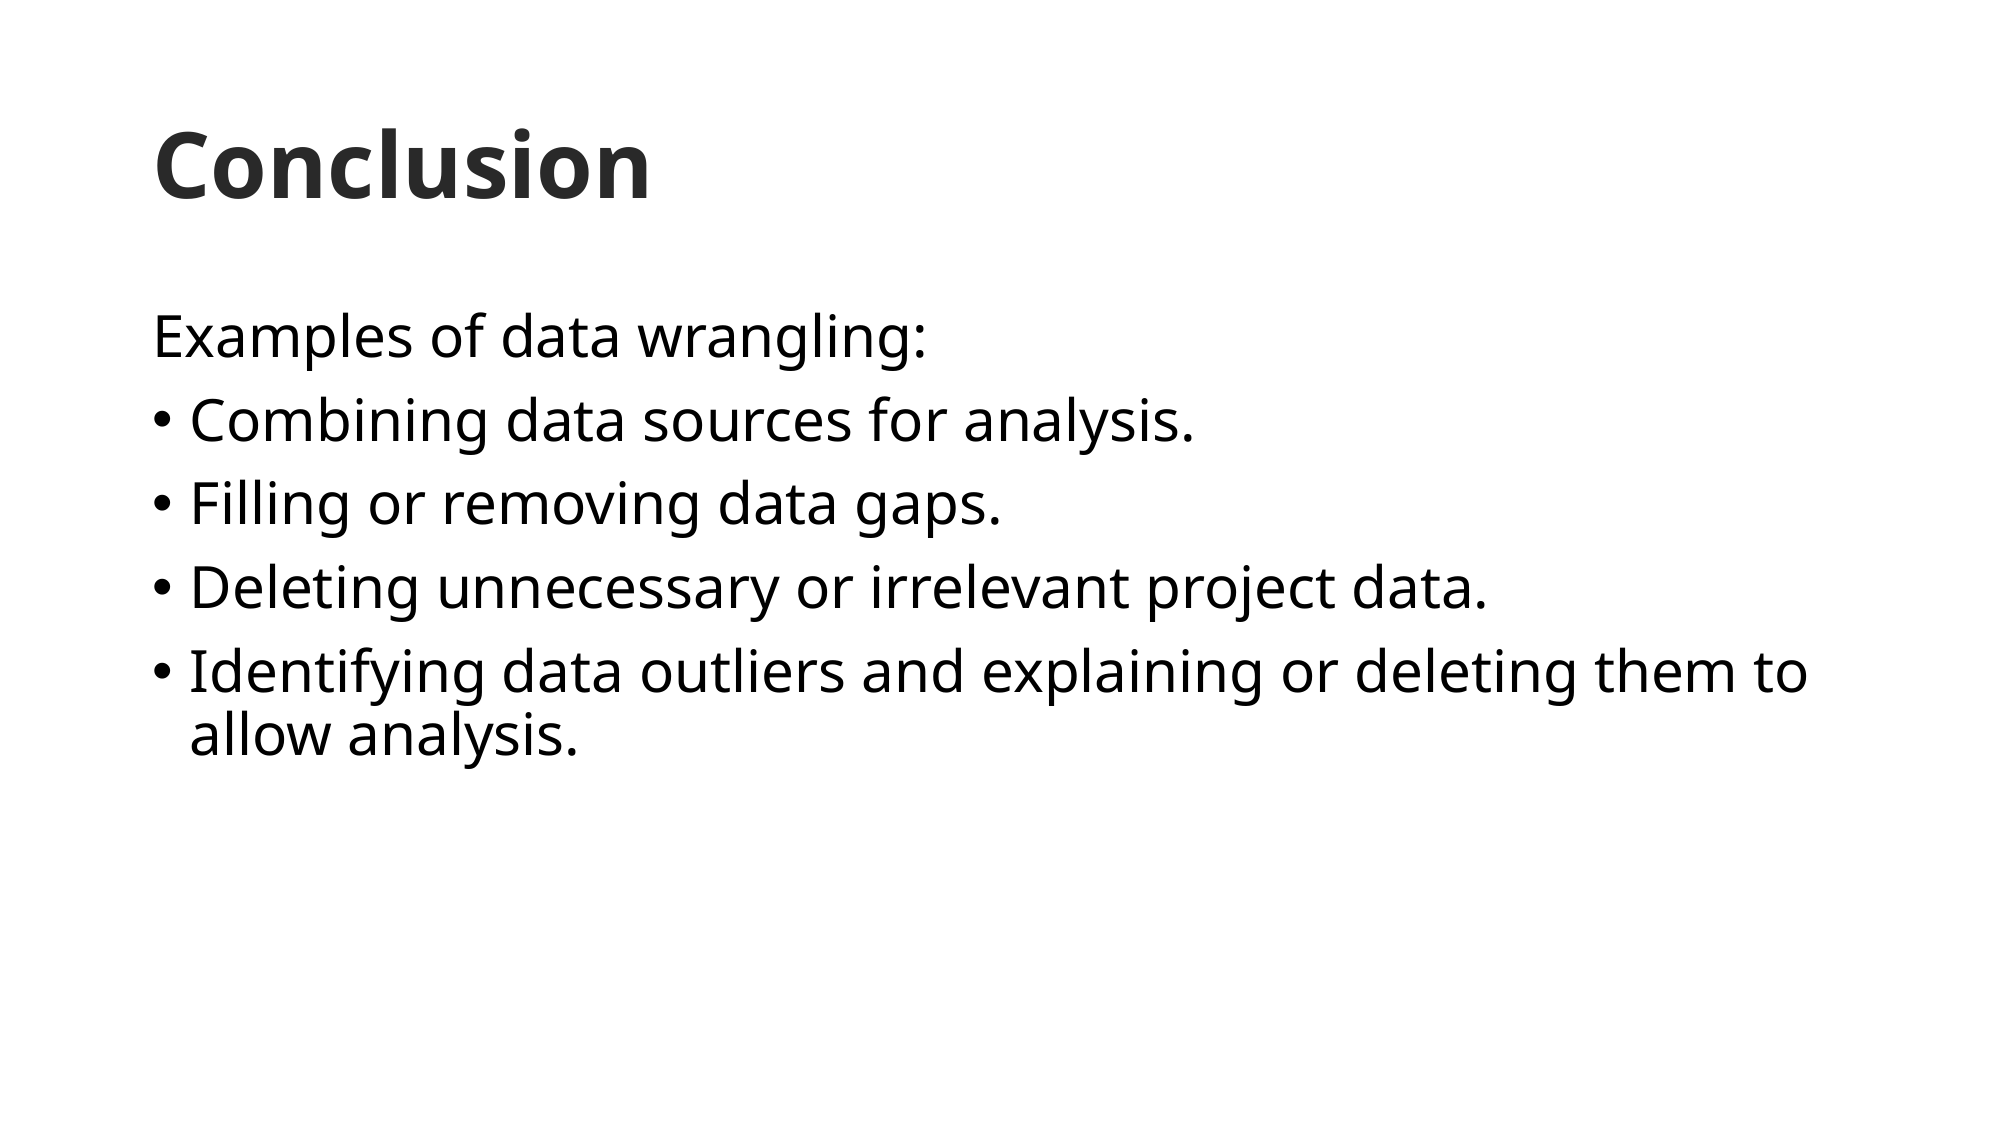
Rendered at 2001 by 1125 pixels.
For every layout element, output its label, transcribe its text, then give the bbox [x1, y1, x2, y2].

title Conclusion [137, 59, 1863, 278]
list Examples of data wrangling: Combining data sources for analysis. Filling or removing data gaps. Deleting unnecessary or irrelevant project data. Identifying data outliers and explaining or deleting them to allow analysis. [137, 299, 1863, 1014]
